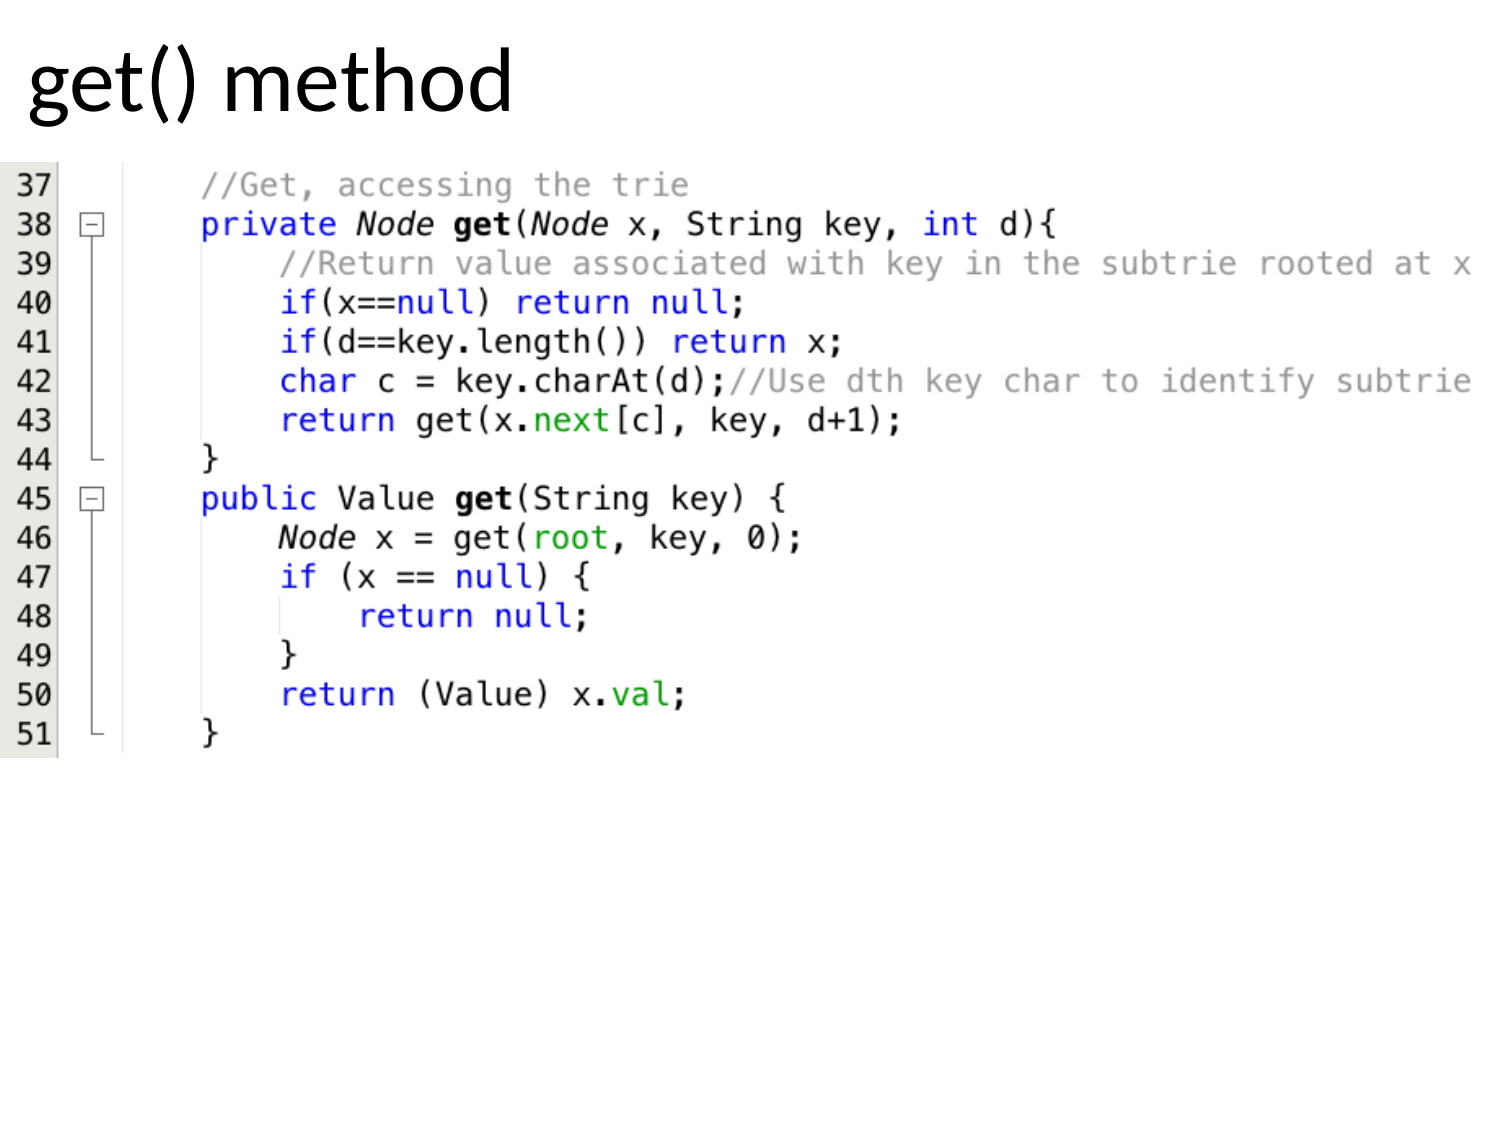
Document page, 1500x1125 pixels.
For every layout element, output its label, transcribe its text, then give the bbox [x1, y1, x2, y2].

title get() method [12, 12, 1475, 155]
picture [0, 162, 1500, 758]
